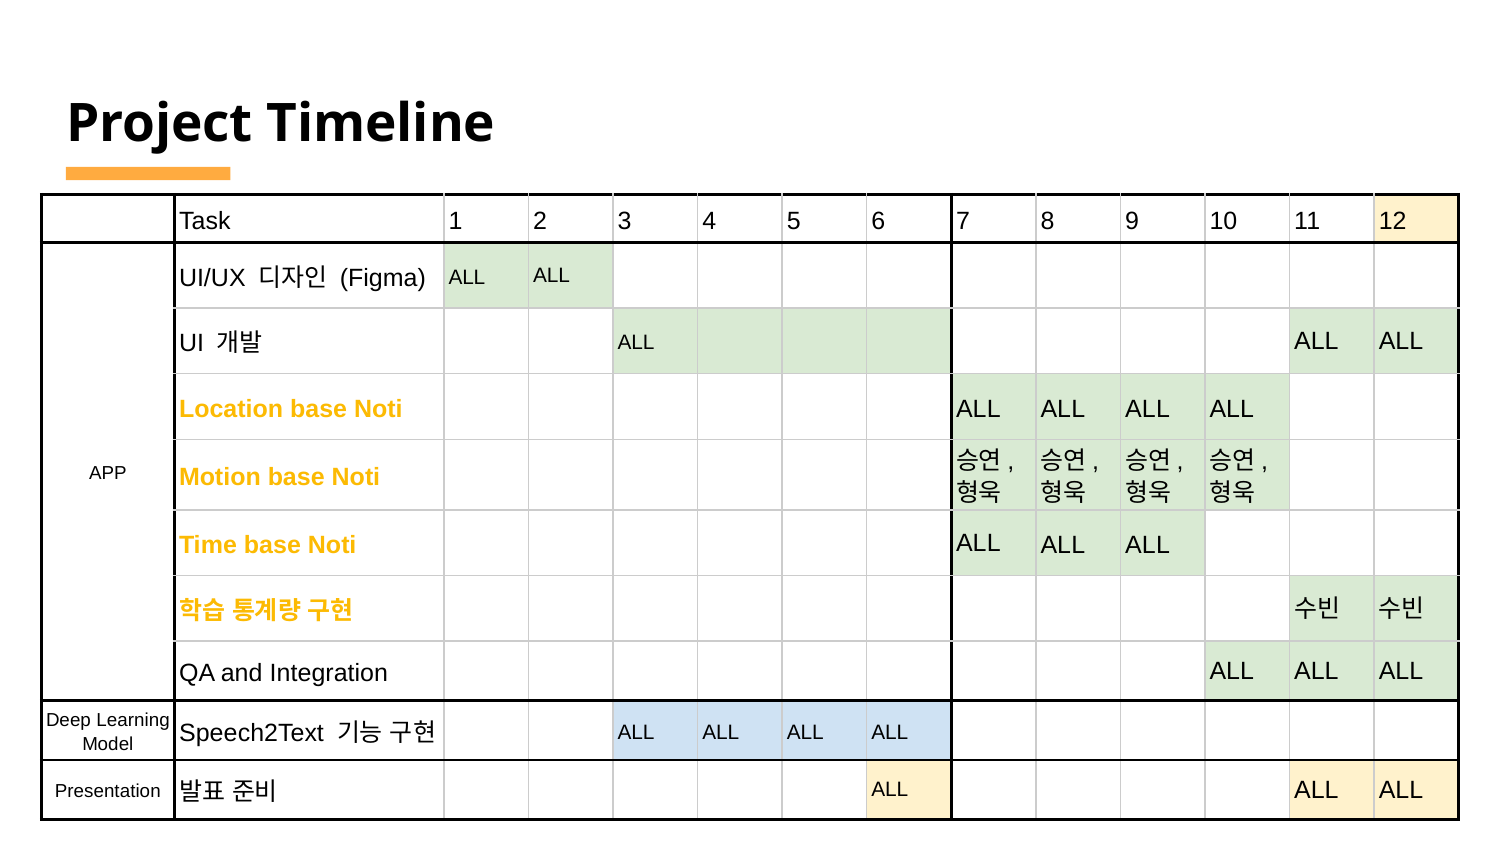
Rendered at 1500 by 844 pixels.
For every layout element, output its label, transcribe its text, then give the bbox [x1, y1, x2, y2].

table_cell [529, 440, 612, 509]
table_cell ALL [1290, 642, 1373, 699]
table_header 6 [867, 196, 950, 241]
table_cell [445, 576, 528, 640]
table_cell [1375, 511, 1457, 575]
table_cell ALL [614, 309, 697, 373]
table_cell [1121, 761, 1204, 818]
table_cell [445, 511, 528, 575]
table_cell ALL [867, 761, 950, 818]
table_cell ALL [529, 244, 612, 307]
table_cell ALL [867, 702, 950, 759]
table_cell [953, 642, 1035, 699]
table_header 3 [614, 196, 697, 241]
table_header 11 [1290, 196, 1373, 241]
table_cell [698, 244, 781, 307]
table_cell [1121, 576, 1204, 640]
table_cell [783, 511, 866, 575]
table_header 10 [1206, 196, 1289, 241]
table_cell [529, 642, 612, 699]
table_cell 승연, 형욱 [1037, 440, 1120, 509]
table_cell ALL [614, 702, 697, 759]
table_cell [614, 440, 697, 509]
table_header [43, 196, 173, 241]
table_cell ALL [1037, 511, 1120, 575]
table_cell [529, 761, 612, 818]
table_cell [1121, 244, 1204, 307]
table_cell [783, 642, 866, 699]
table_cell [445, 374, 528, 439]
table_cell [529, 374, 612, 439]
table_cell [614, 374, 697, 439]
table_cell [1037, 576, 1120, 640]
table_cell [614, 576, 697, 640]
table_header 5 [783, 196, 866, 241]
table_cell [529, 702, 612, 759]
table_header 1 [445, 196, 528, 241]
table_cell ALL [1290, 761, 1373, 818]
table_cell [1121, 309, 1204, 373]
table_cell [698, 440, 781, 509]
table_cell [529, 309, 612, 373]
title Project Timeline [51, 72, 1449, 167]
table_cell [445, 702, 528, 759]
table_cell [614, 761, 697, 818]
table_cell ALL [1037, 374, 1120, 439]
table_cell [529, 511, 612, 575]
table_header 8 [1037, 196, 1120, 241]
table_cell [953, 244, 1035, 307]
table_cell APP [43, 244, 173, 699]
table_cell [698, 511, 781, 575]
table_cell [783, 761, 866, 818]
table_cell [953, 761, 1035, 818]
table_cell [1206, 761, 1289, 818]
table_cell [698, 374, 781, 439]
table_cell [867, 374, 950, 439]
table_cell 수빈 [1375, 576, 1457, 640]
table_cell [1037, 702, 1120, 759]
table_cell 발표 준비 [176, 761, 443, 818]
table_cell [953, 576, 1035, 640]
table_cell [1037, 642, 1120, 699]
table_cell ALL [1121, 511, 1204, 575]
table_cell ALL [1206, 642, 1289, 699]
table_cell [1206, 511, 1289, 575]
table_cell ALL [1290, 309, 1373, 373]
table_cell ALL [1206, 374, 1289, 439]
table_cell 학습 통계량 구현 [176, 576, 443, 640]
text_box [65, 166, 231, 181]
table_cell [1375, 440, 1457, 509]
table_cell 승연, 형욱 [1206, 440, 1289, 509]
table_cell [783, 374, 866, 439]
table_cell [867, 309, 950, 373]
table_header 7 [953, 196, 1035, 241]
table_cell QA and Integration [176, 642, 443, 699]
table_cell [1037, 244, 1120, 307]
table_cell [953, 309, 1035, 373]
table_cell [698, 761, 781, 818]
table_cell [1206, 244, 1289, 307]
table_cell Time base Noti [176, 511, 443, 575]
table_cell [867, 576, 950, 640]
table_cell [1290, 440, 1373, 509]
table_cell [698, 642, 781, 699]
table_cell [698, 576, 781, 640]
table_cell [1121, 642, 1204, 699]
table_cell [1206, 576, 1289, 640]
table_cell [1037, 761, 1120, 818]
table_header 4 [698, 196, 781, 241]
table_header 9 [1121, 196, 1204, 241]
table_cell [698, 309, 781, 373]
table_header Task [176, 196, 443, 241]
table_cell [1375, 702, 1457, 759]
table_cell [1206, 309, 1289, 373]
table_cell [1290, 374, 1373, 439]
table_cell UI/UX 디자인 (Figma) [176, 244, 443, 307]
table_cell ALL [1375, 642, 1457, 699]
table_cell ALL [445, 244, 528, 307]
table_cell Speech2Text 기능 구현 [176, 702, 443, 759]
table_cell [783, 576, 866, 640]
table_cell [1375, 374, 1457, 439]
table_cell [445, 642, 528, 699]
table_cell [445, 440, 528, 509]
table_cell [1206, 702, 1289, 759]
table_cell [1290, 511, 1373, 575]
table_cell [445, 761, 528, 818]
table_cell [783, 309, 866, 373]
table_cell Location base Noti [176, 374, 443, 439]
table_cell 승연, 형욱 [1121, 440, 1204, 509]
table_cell [445, 309, 528, 373]
table_cell ALL [783, 702, 866, 759]
table_cell [783, 440, 866, 509]
table_cell [953, 702, 1035, 759]
table_cell ALL [1375, 309, 1457, 373]
table_cell Motion base Noti [176, 440, 443, 509]
table_cell [867, 440, 950, 509]
table_cell UI 개발 [176, 309, 443, 373]
table_header 12 [1375, 196, 1457, 241]
table_cell [614, 244, 697, 307]
table_cell ALL [1121, 374, 1204, 439]
table_cell [614, 511, 697, 575]
table_cell [1037, 309, 1120, 373]
table_header 2 [529, 196, 612, 241]
table_cell 수빈 [1290, 576, 1373, 640]
table_cell [1375, 244, 1457, 307]
table_cell Deep Learning Model [43, 702, 173, 759]
table_cell ALL [698, 702, 781, 759]
table_cell ALL [953, 511, 1035, 575]
table_cell [867, 244, 950, 307]
table_cell [614, 642, 697, 699]
table_cell [529, 576, 612, 640]
table_cell [1290, 702, 1373, 759]
table_cell [867, 642, 950, 699]
table_cell ALL [953, 374, 1035, 439]
table_cell 승연, 형욱 [953, 440, 1035, 509]
table_cell [1290, 244, 1373, 307]
table_cell Presentation [43, 761, 173, 818]
table_cell [867, 511, 950, 575]
table_cell ALL [1375, 761, 1457, 818]
table_cell [783, 244, 866, 307]
table_cell [1121, 702, 1204, 759]
